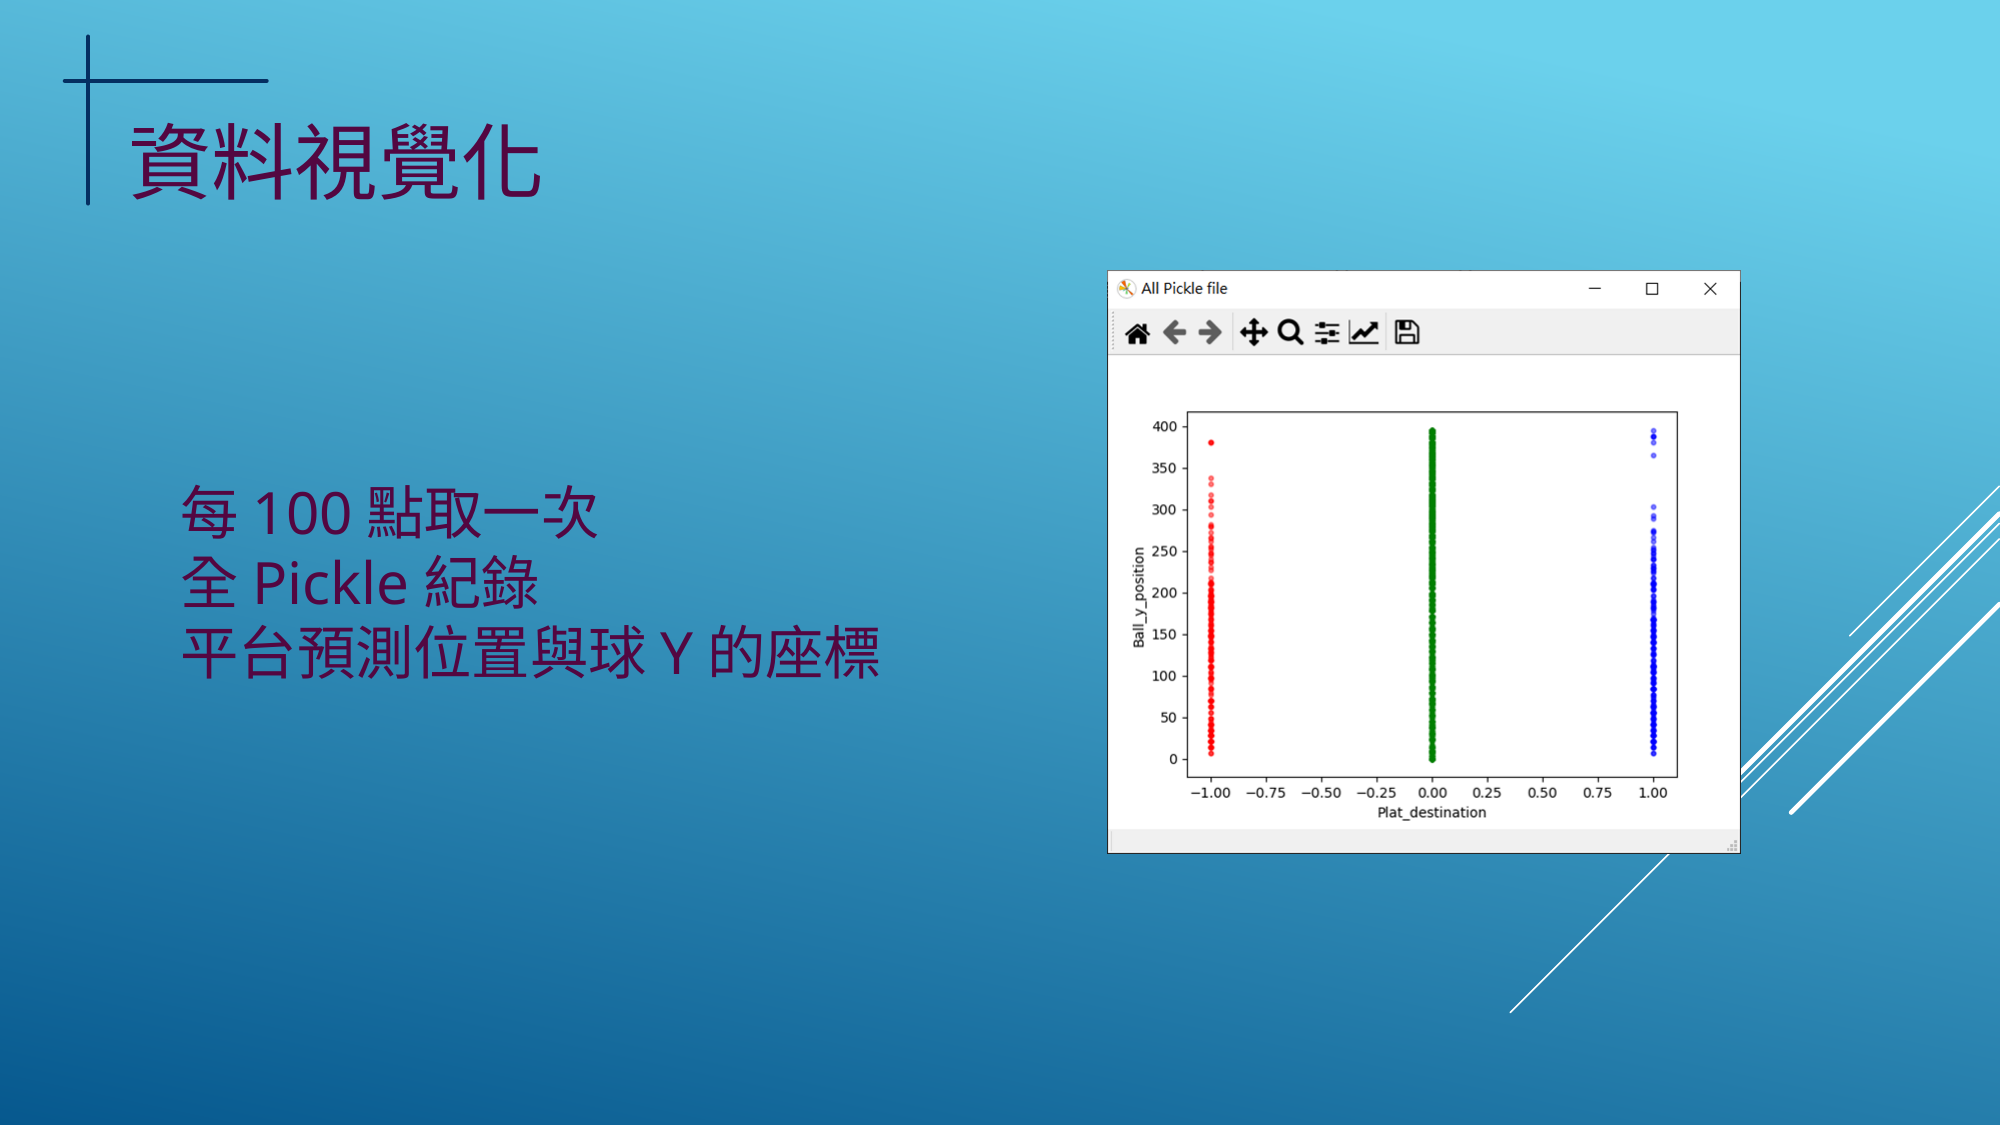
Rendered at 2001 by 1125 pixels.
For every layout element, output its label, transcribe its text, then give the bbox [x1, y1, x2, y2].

picture [1107, 270, 1742, 855]
text_box 資料視覺化 [113, 102, 560, 218]
text_box 每100點取一次 全Pickle紀錄 平台預測位置與球Y的座標 [165, 469, 1107, 694]
